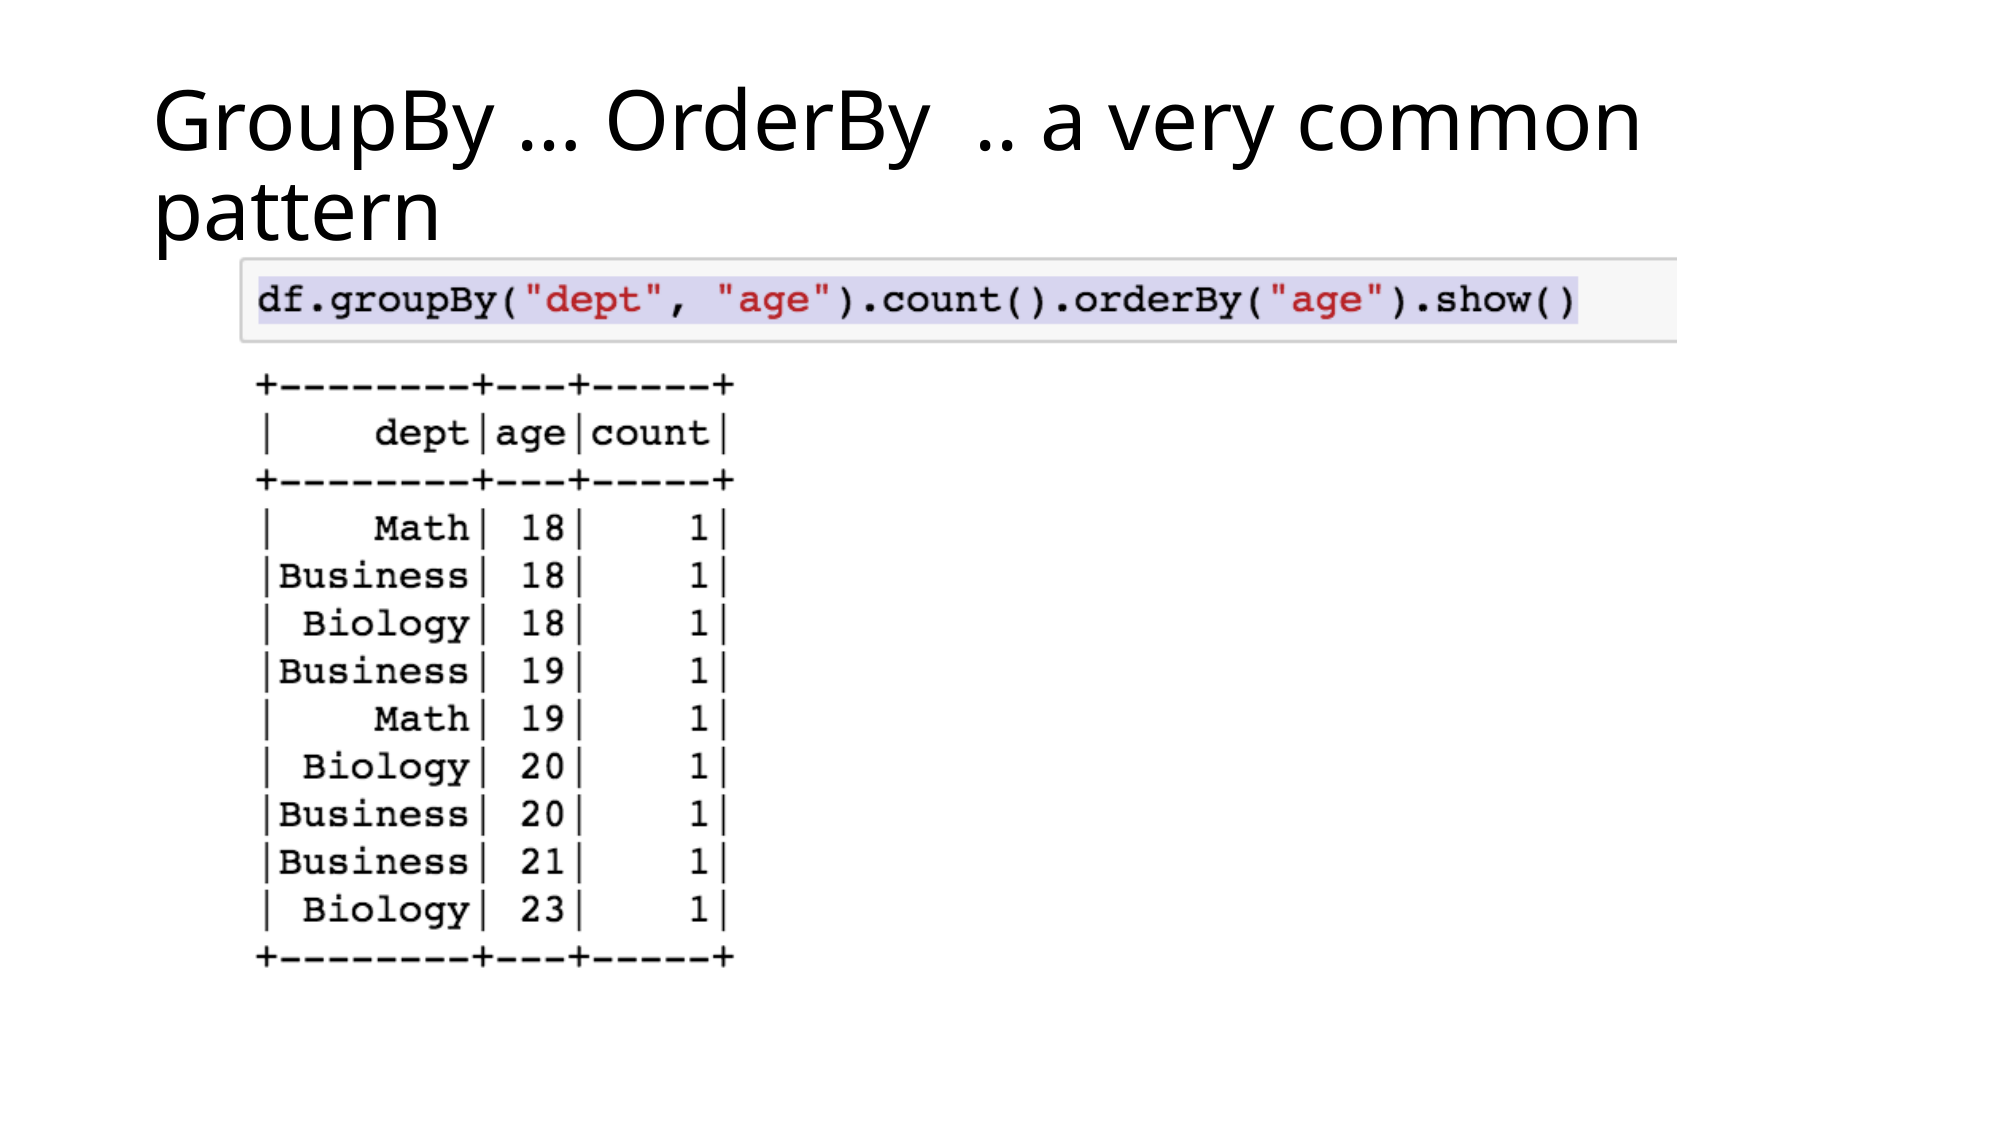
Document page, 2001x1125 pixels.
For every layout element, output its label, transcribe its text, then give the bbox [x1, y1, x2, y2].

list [227, 248, 1677, 1014]
title GroupBy … OrderBy .. a very common pattern [137, 59, 1863, 278]
